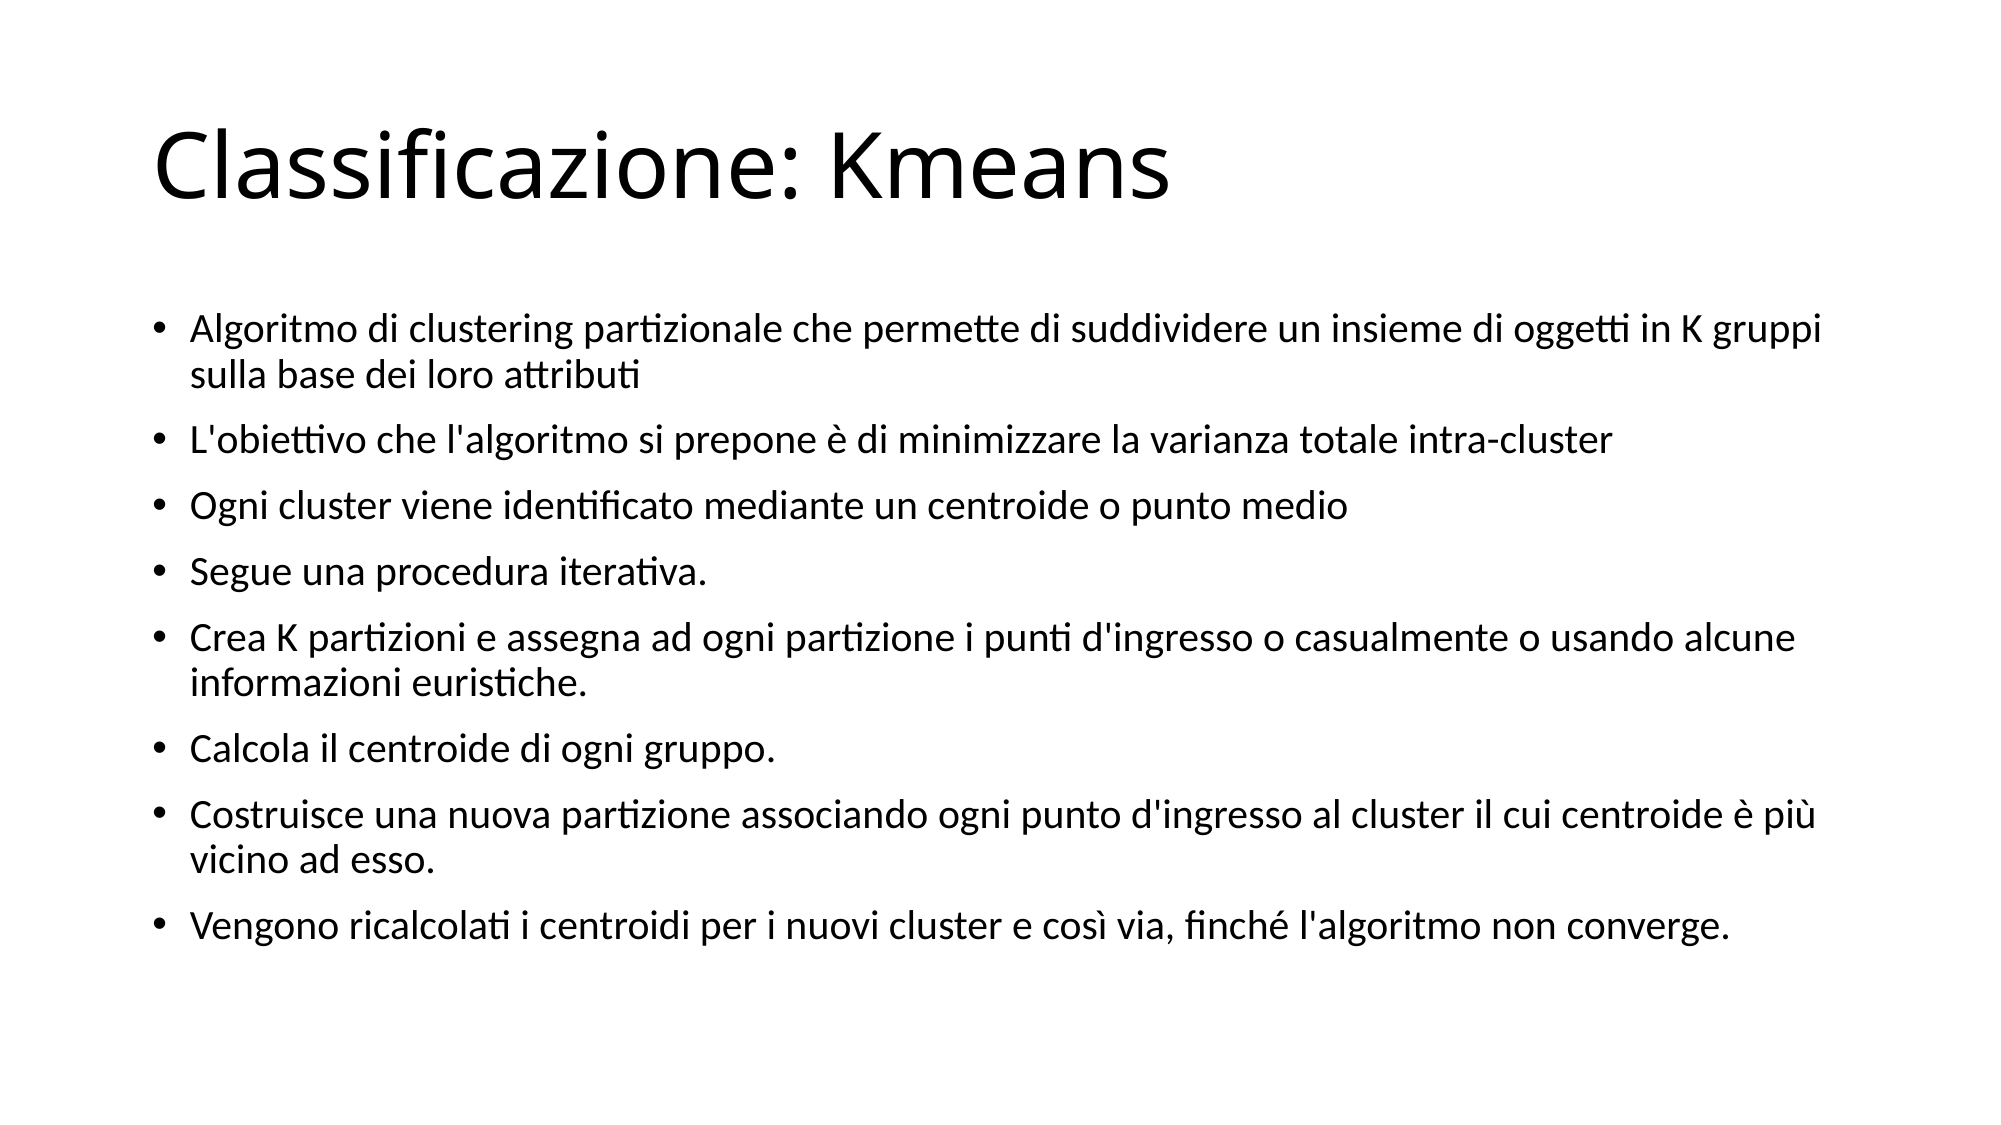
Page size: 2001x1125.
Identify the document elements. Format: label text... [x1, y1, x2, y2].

title Classificazione: Kmeans [137, 59, 1863, 278]
list Algoritmo di clustering partizionale che permette di suddividere un insieme di oggetti in K gruppi sulla base dei loro attributi L'obiettivo che l'algoritmo si prepone è di minimizzare la varianza totale intra-cluster Ogni cluster viene identificato mediante un centroide o punto medio Segue una procedura iterativa. Crea K partizioni e assegna ad ogni partizione i punti d'ingresso o casualmente o usando alcune informazioni euristiche. Calcola il centroide di ogni gruppo. Costruisce una nuova partizione associando ogni punto d'ingresso al cluster il cui centroide è più vicino ad esso. Vengono ricalcolati i centroidi per i nuovi cluster e così via, finché l'algoritmo non converge. [137, 299, 1863, 1014]
